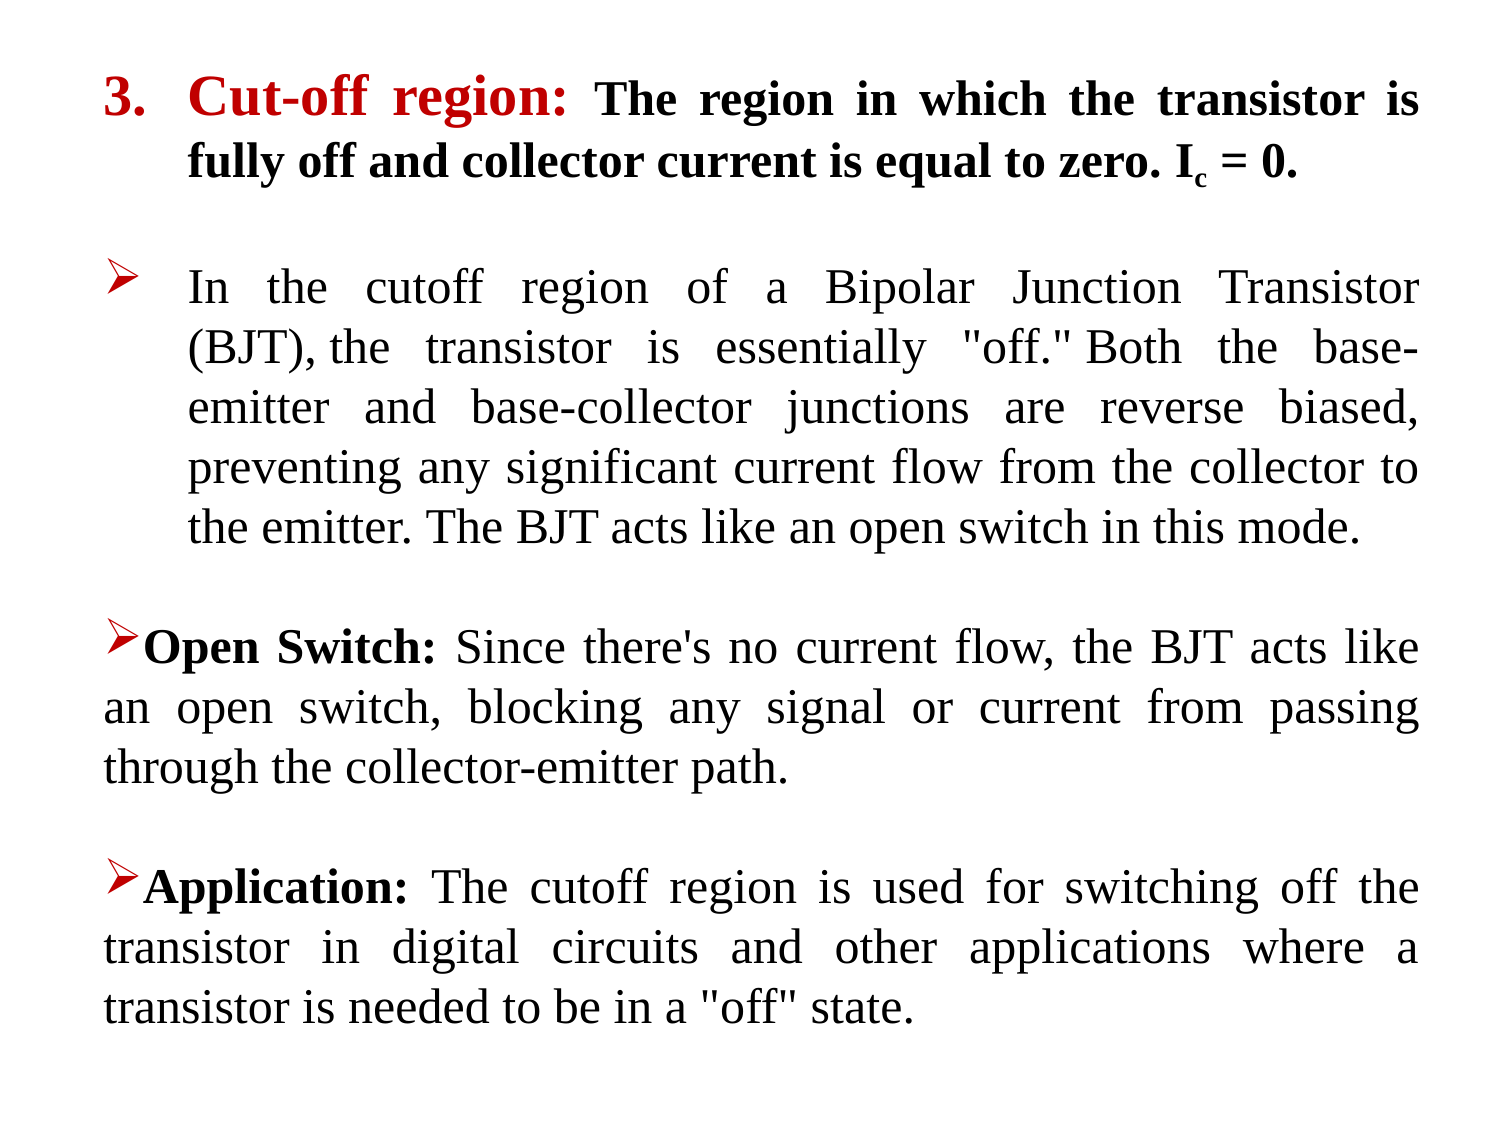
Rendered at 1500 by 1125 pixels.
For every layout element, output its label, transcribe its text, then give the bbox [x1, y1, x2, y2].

text_box Cut-off region: The region in which the transistor is fully off and collector current is equal to zero. Ic = 0. In the cutoff region of a Bipolar Junction Transistor (BJT), the transistor is essentially "off." Both the base-emitter and base-collector junctions are reverse biased, preventing any significant current flow from the collector to the emitter. The BJT acts like an open switch in this mode. Open Switch: Since there's no current flow, the BJT acts like an open switch, blocking any signal or current from passing through the collector-emitter path. Application: The cutoff region is used for switching off the transistor in digital circuits and other applications where a transistor is needed to be in a "off" state. [88, 50, 1436, 1125]
